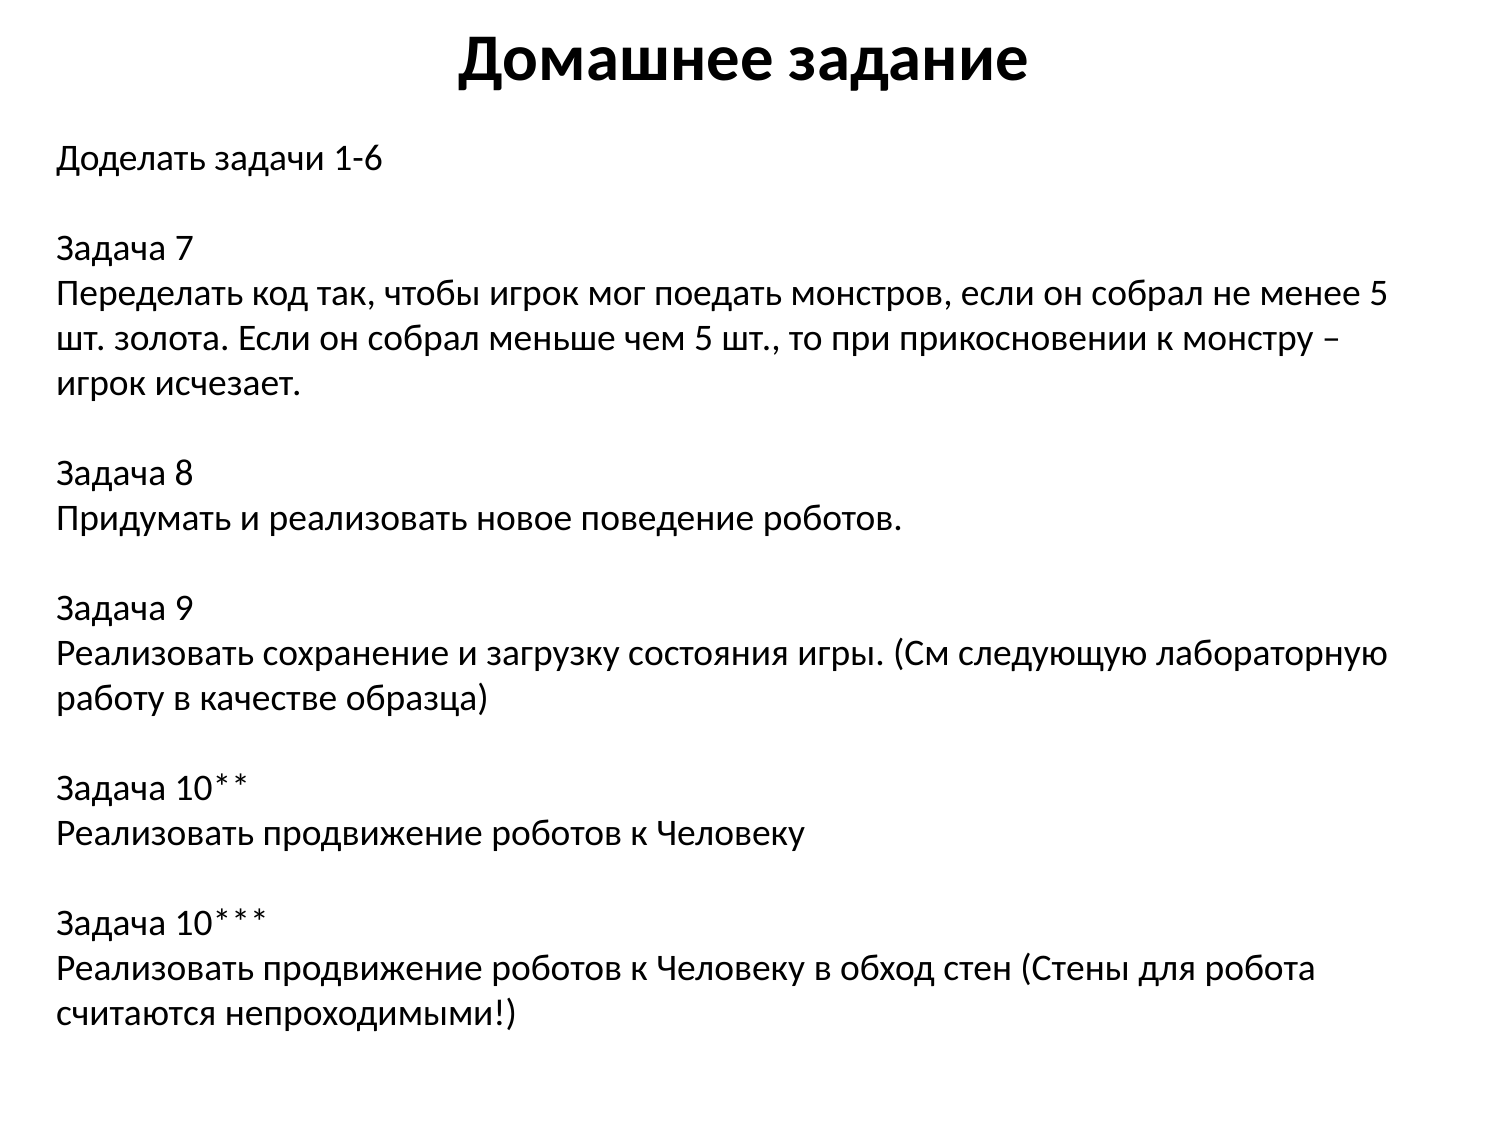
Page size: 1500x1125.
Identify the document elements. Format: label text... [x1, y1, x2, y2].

text_box Доделать задачи 1-6 Задача 7 Переделать код так, чтобы игрок мог поедать монстров, если он собрал не менее 5 шт. золота. Если он собрал меньше чем 5 шт., то при прикосновении к монстру – игрок исчезает. Задача 8 Придумать и реализовать новое поведение роботов. Задача 9 Реализовать сохранение и загрузку состояния игры. (См следующую лабораторную работу в качестве образца) Задача 10** Реализовать продвижение роботов к Человеку Задача 10*** Реализовать продвижение роботов к Человеку в обход стен (Стены для робота считаются непроходимыми!) [41, 125, 1444, 1041]
title Домашнее задание [29, 19, 1459, 88]
